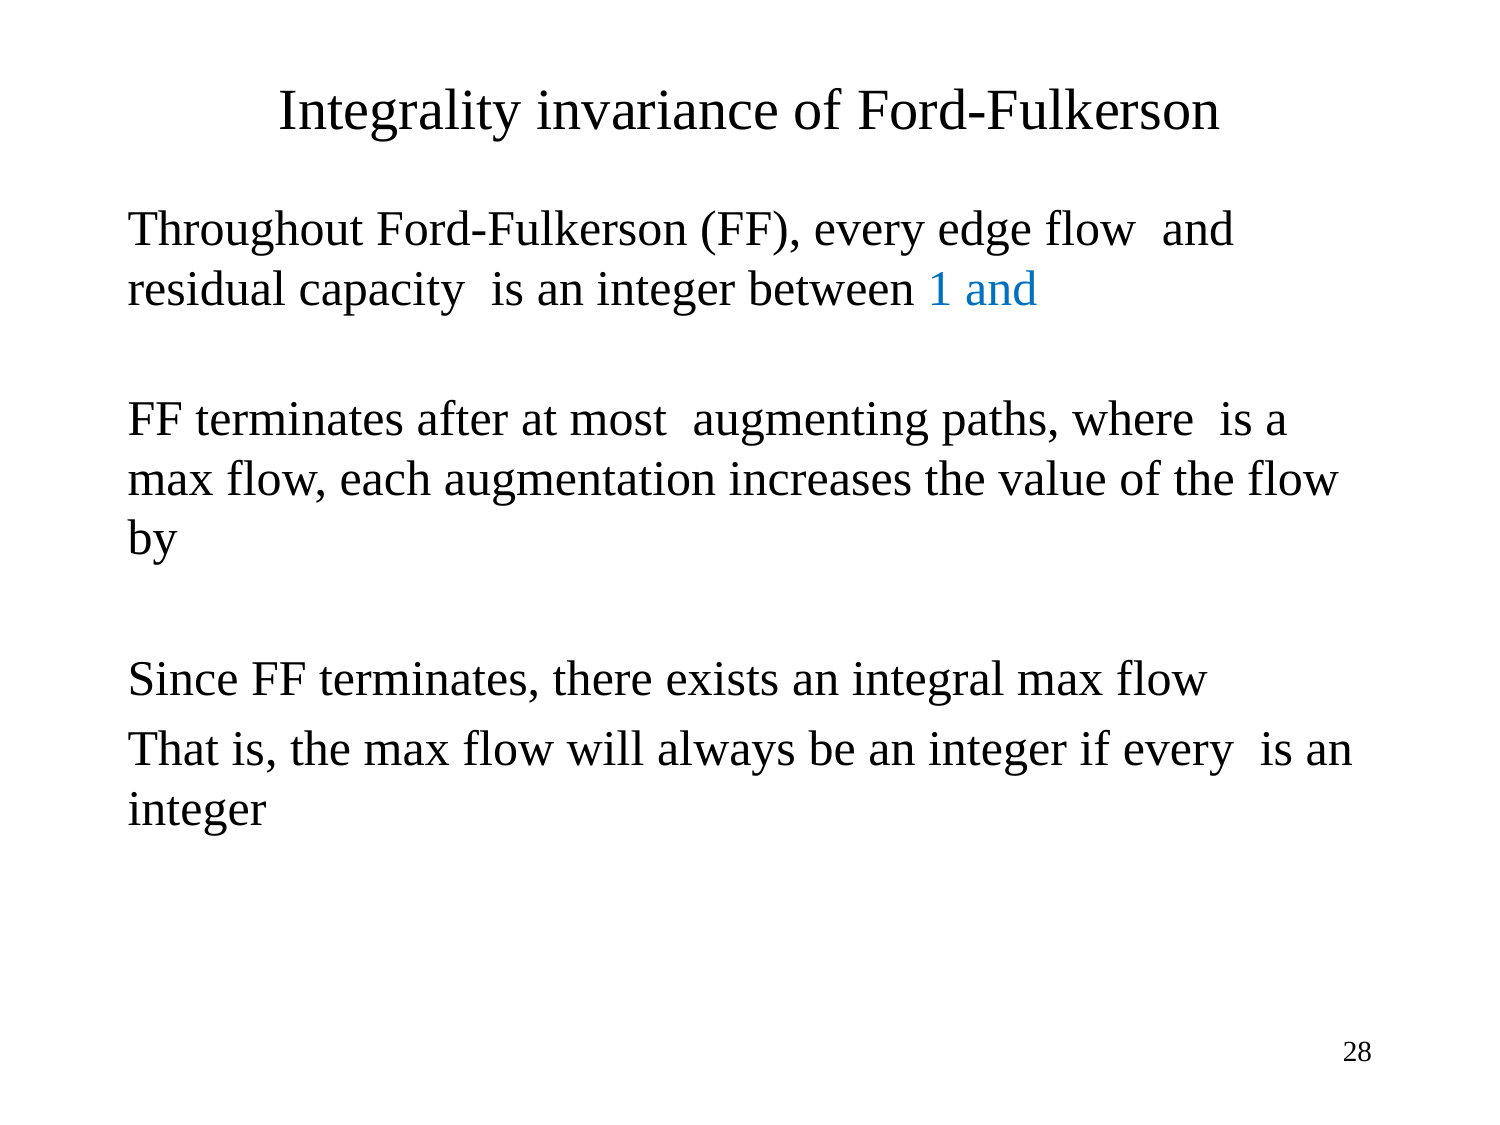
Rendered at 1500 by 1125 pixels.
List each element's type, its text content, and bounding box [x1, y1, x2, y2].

title Integrality invariance of Ford-Fulkerson [112, 62, 1388, 150]
slide_number 28 [1074, 1025, 1388, 1100]
